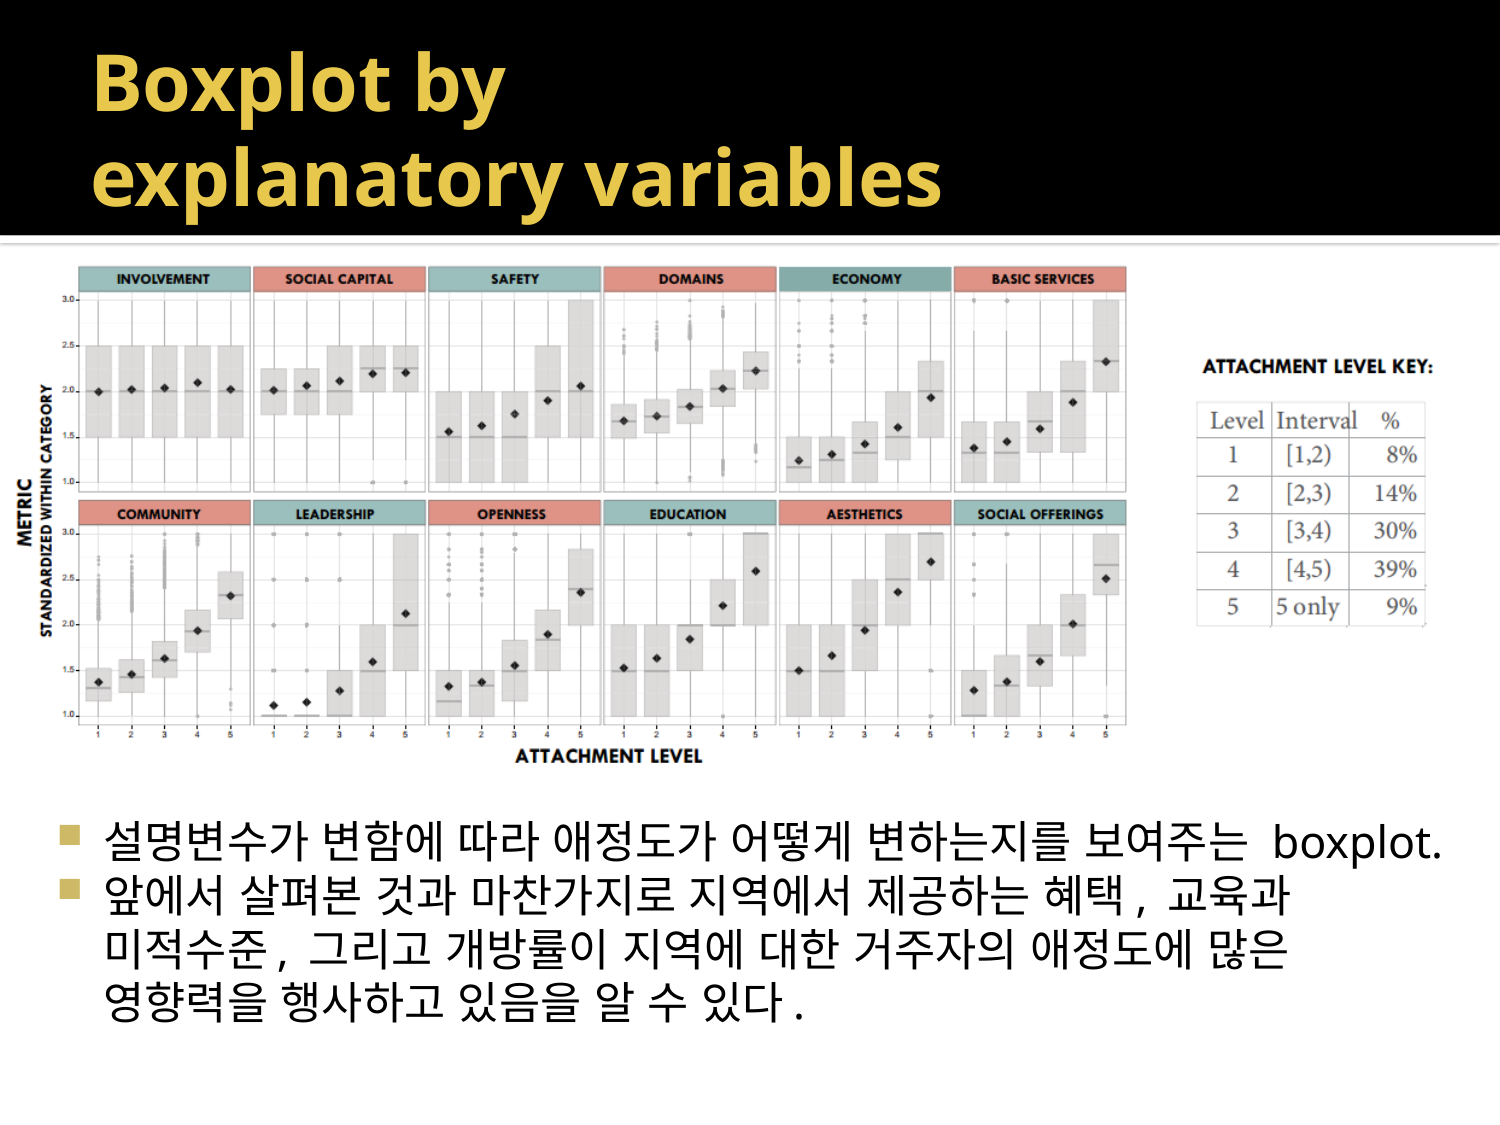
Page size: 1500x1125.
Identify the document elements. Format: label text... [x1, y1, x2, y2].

title Boxplot by explanatory variables [75, 24, 1425, 231]
list 설명변수가 변함에 따라 애정도가 어떻게 변하는지를 보여주는 boxplot. 앞에서 살펴본 것과 마찬가지로 지역에서 제공하는 혜택, 교육과 미적수준, 그리고 개방률이 지역에 대한 거주자의 애정도에 많은 영향력을 행사하고 있음을 알 수 있다. [29, 798, 1471, 1050]
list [0, 255, 1445, 776]
